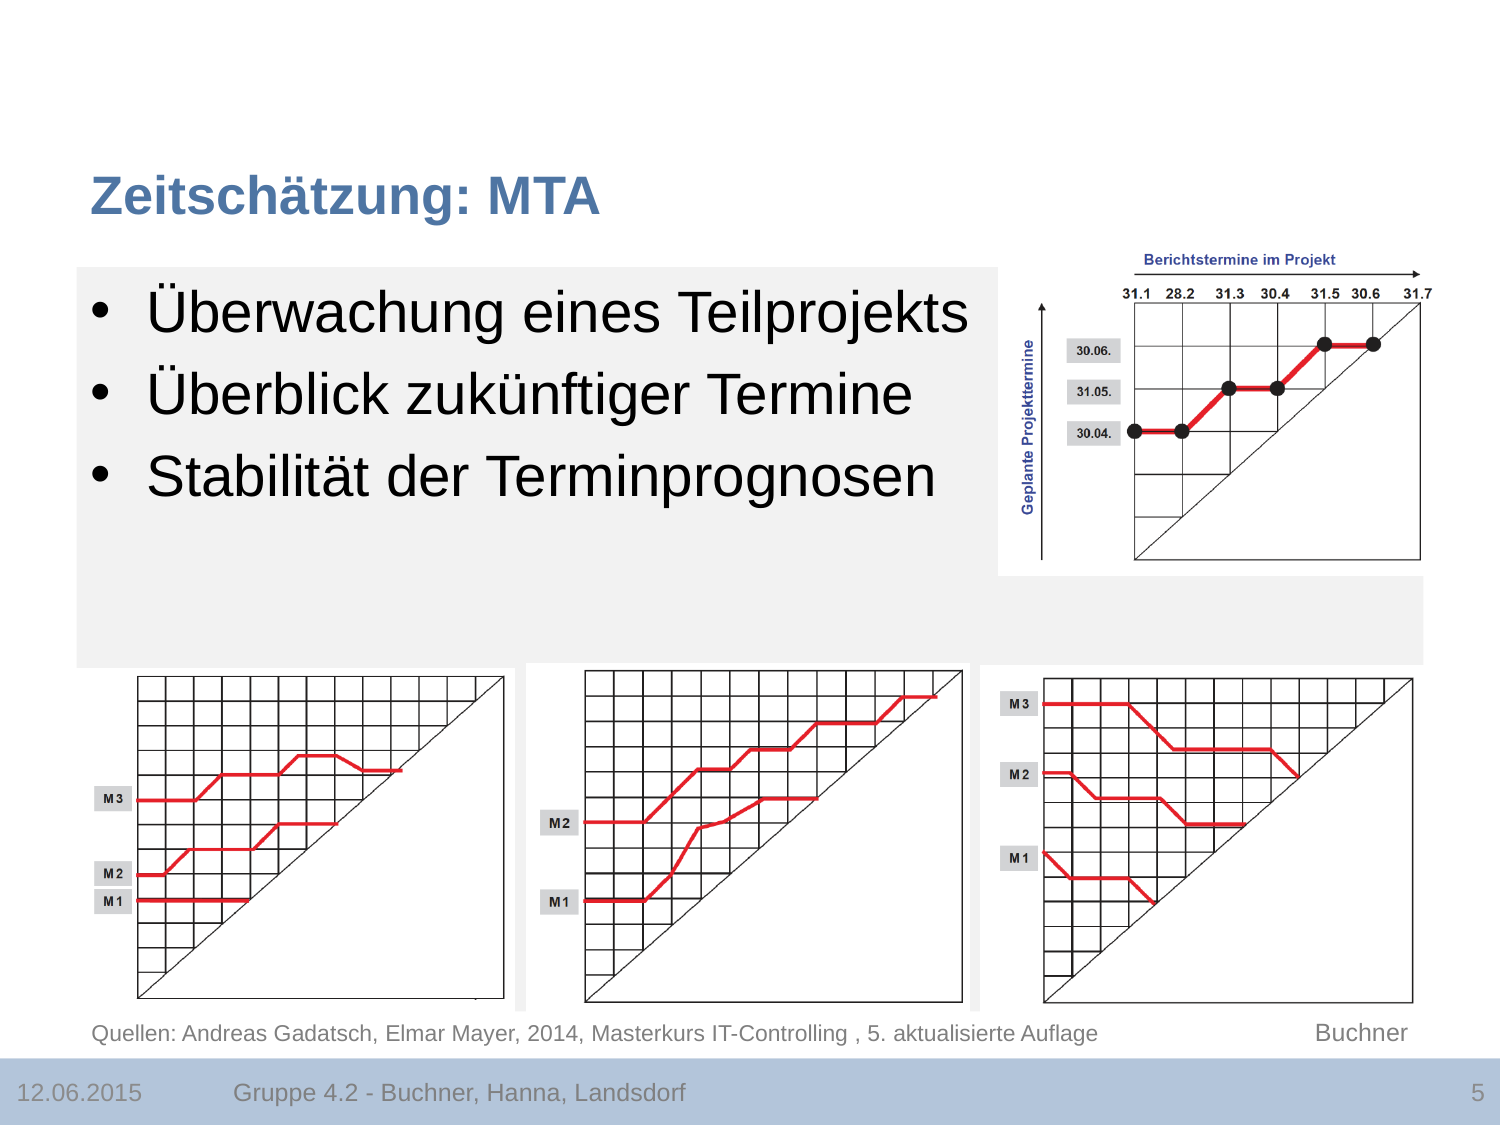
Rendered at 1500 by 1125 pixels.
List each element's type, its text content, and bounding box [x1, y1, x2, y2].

text_box Buchner [1202, 1031, 1424, 1054]
text_box Quellen: Andreas Gadatsch, Elmar Mayer, 2014, Masterkurs IT-Controlling , 5. aktualisierte Auflage [76, 1015, 1121, 1054]
list Überwachung eines Teilprojekts Überblick zukünftiger Termine Stabilität der Terminprognosen [75, 267, 1425, 670]
title Zeitschätzung: MTA [75, 45, 1425, 233]
footer Gruppe 4.2 - Buchner, Hanna, Landsdorf [218, 1058, 1340, 1125]
picture [525, 662, 970, 1012]
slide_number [1, 1058, 218, 1125]
picture [980, 665, 1424, 1024]
slide_number 5 [1340, 1058, 1500, 1125]
picture [997, 243, 1442, 576]
picture [76, 668, 516, 1012]
